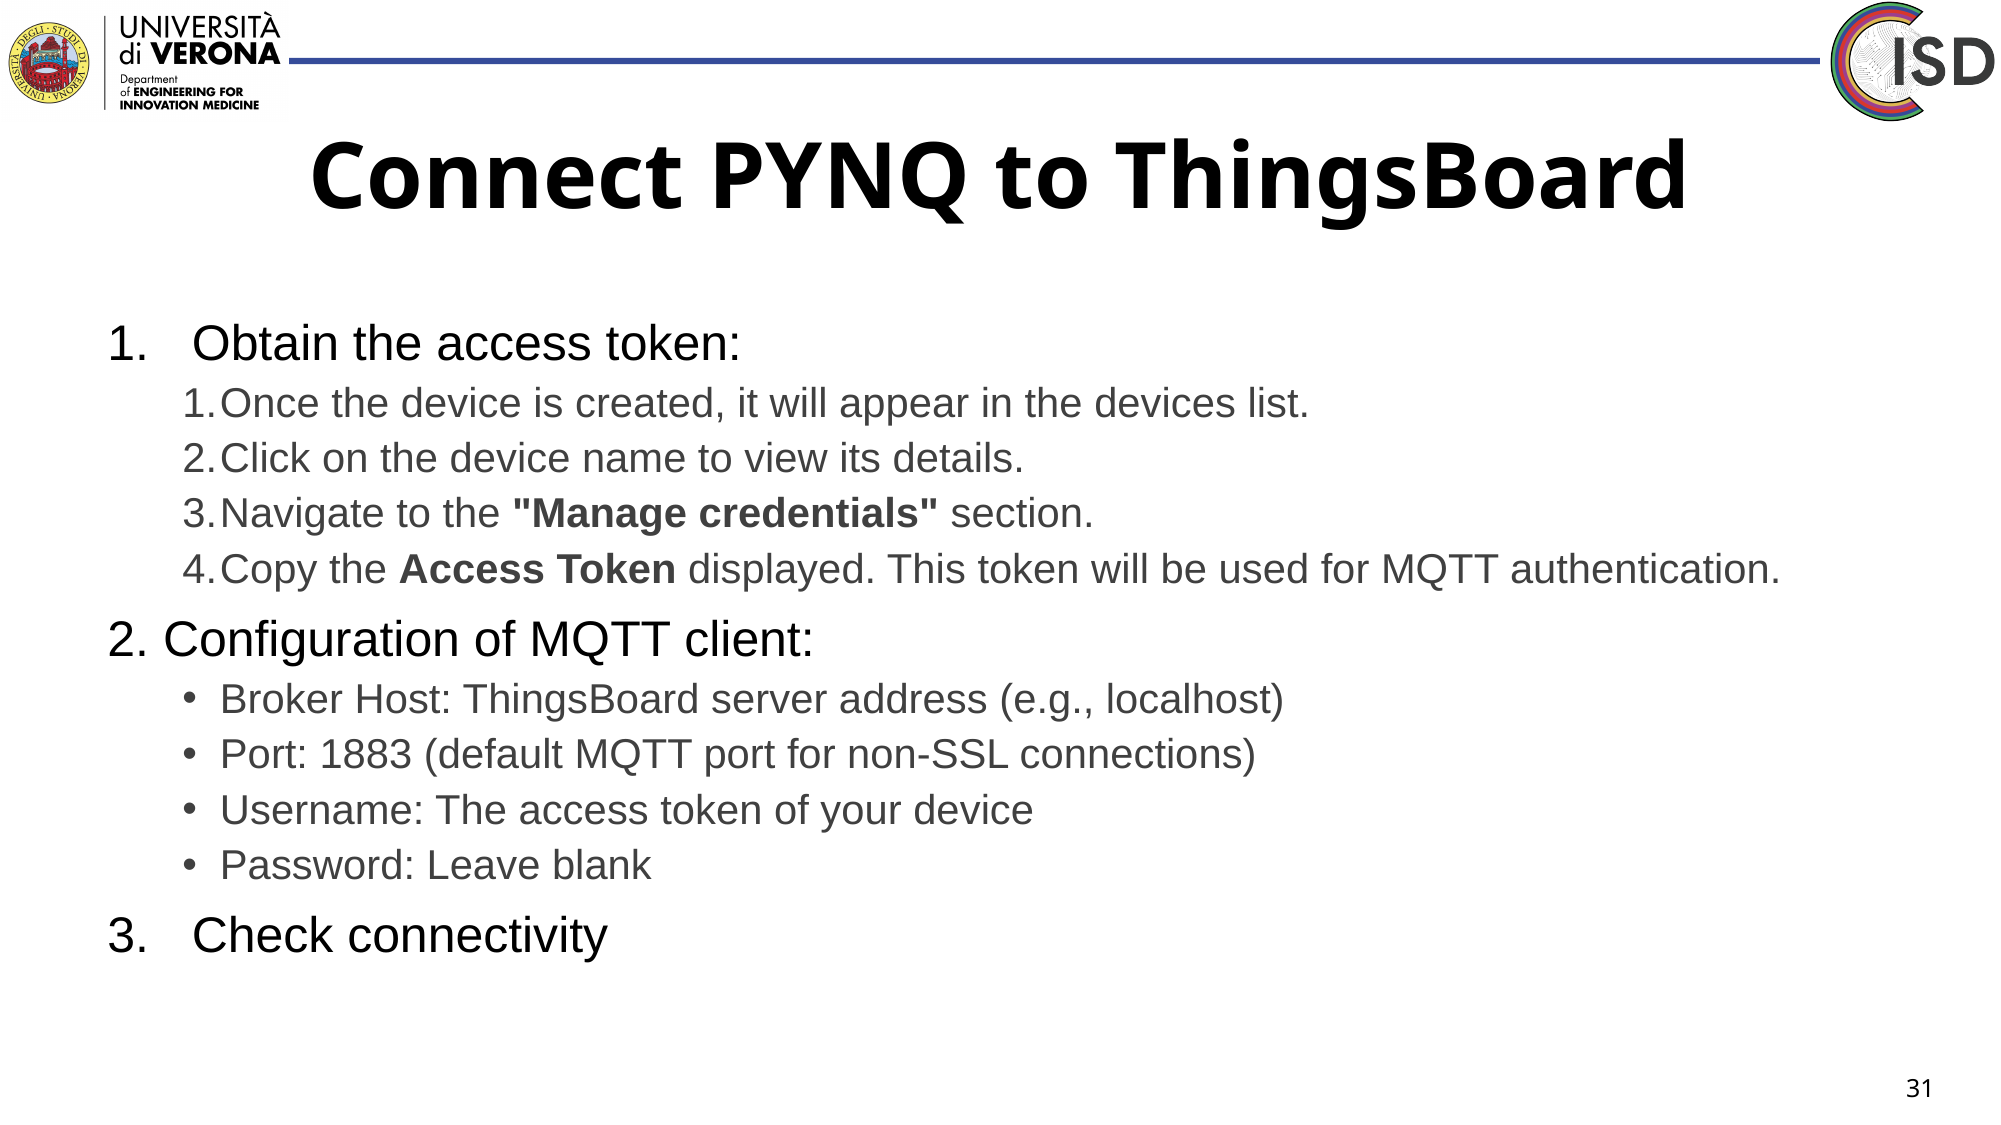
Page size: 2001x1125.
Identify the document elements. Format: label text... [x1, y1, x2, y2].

list Obtain the access token: Once the device is created, it will appear in the devices list. Click on the device name to view its details. Navigate to the "Manage credentials" section. Copy the Access Token displayed. This token will be used for MQTT authentication. Configuration of MQTT client: Broker Host: ThingsBoard server address (e.g., localhost) Port: 1883 (default MQTT port for non-SSL connections) Username: The access token of your device Password: Leave blank Check connectivity [92, 309, 1802, 979]
slide_number 31 [1803, 1059, 1935, 1120]
picture [1819, 0, 1996, 122]
picture [1, 0, 289, 122]
title Connect PYNQ to ThingsBoard [65, 122, 1935, 231]
